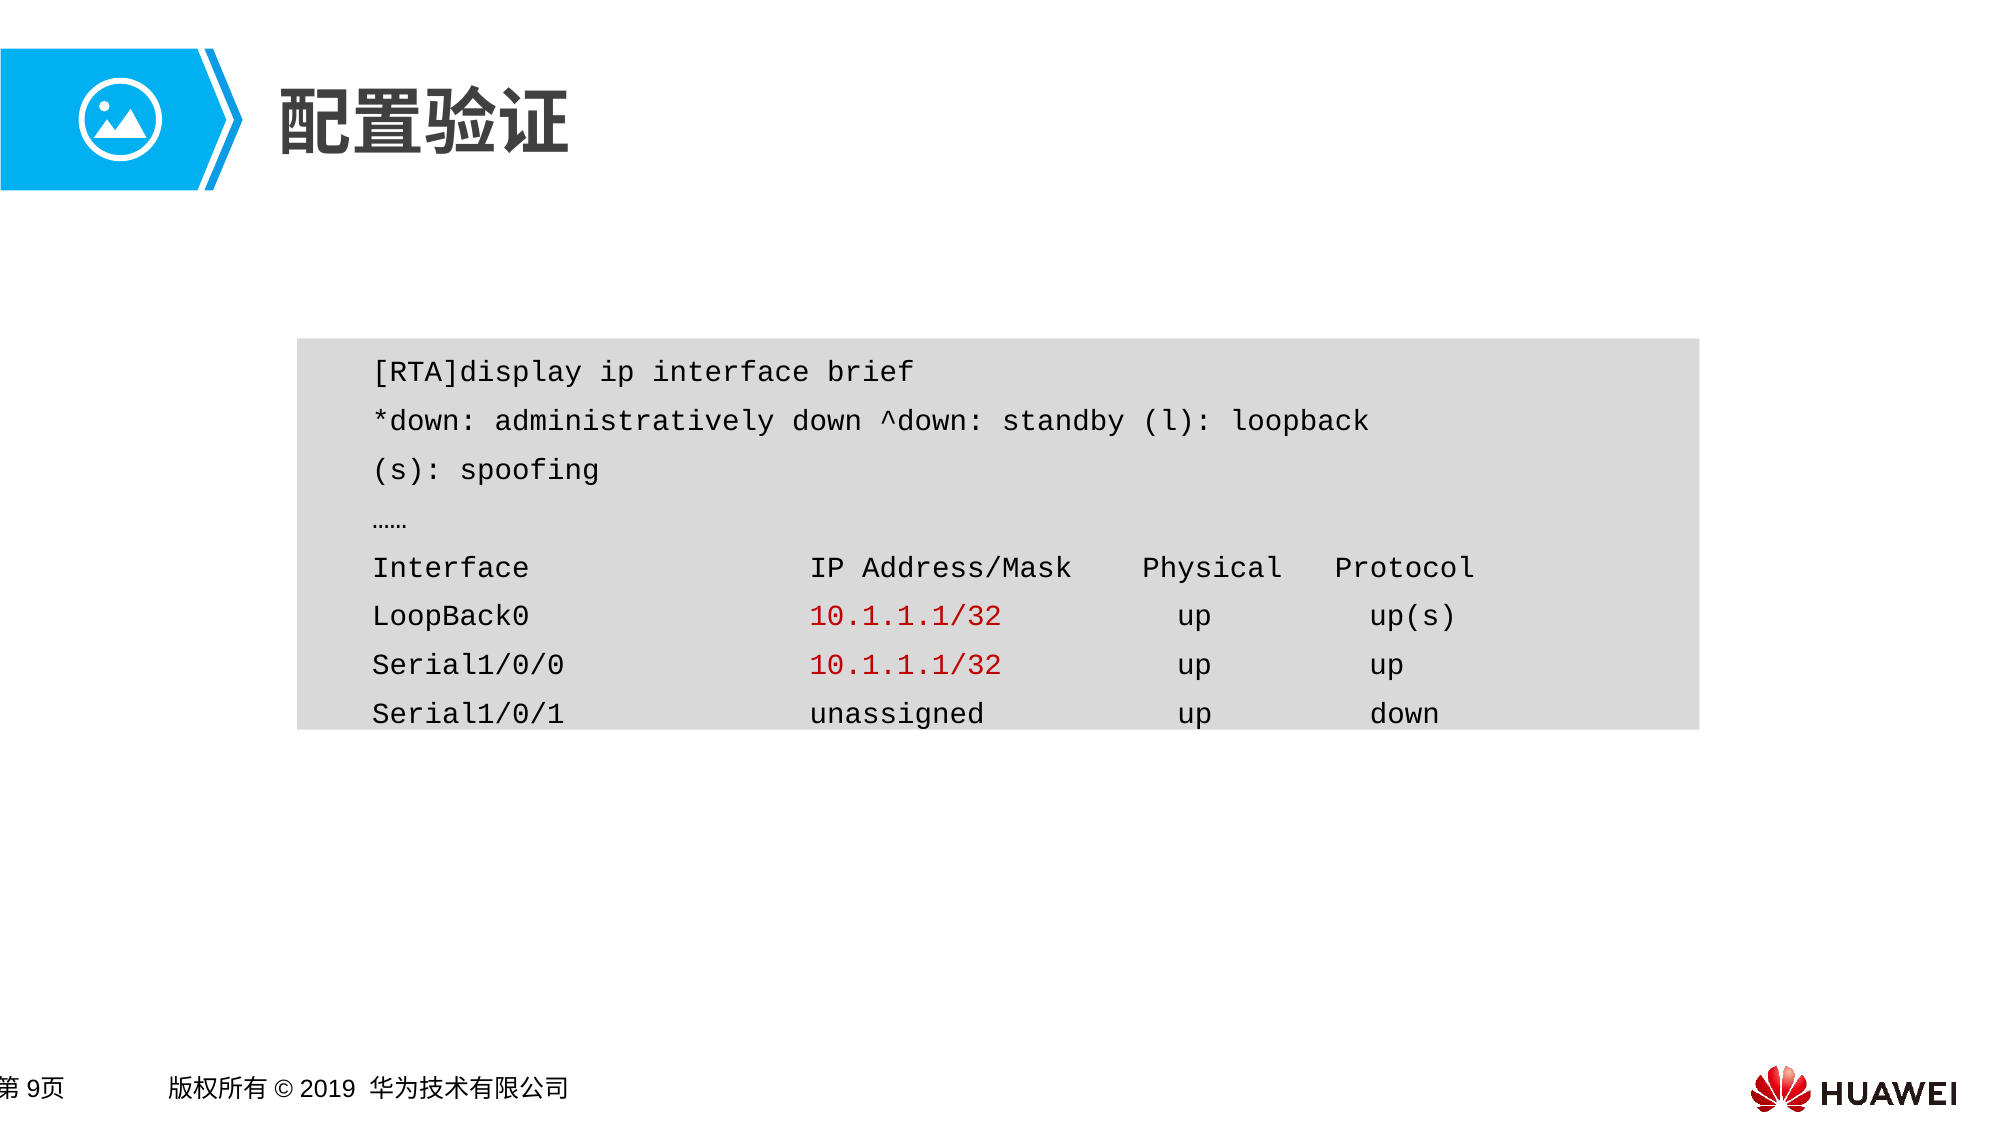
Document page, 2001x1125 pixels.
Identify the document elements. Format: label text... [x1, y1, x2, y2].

title 配置验证 [261, 67, 1875, 173]
text_box [RTA]display ip interface brief *down: administratively down ^down: standby (l): loopback (s): spoofing …… Interface IP Address/Mask Physical Protocol LoopBack0 10.1.1.1/32 up up(s) Serial1/0/0 10.1.1.1/32 up up Serial1/0/1 unassigned up down [297, 338, 1700, 730]
picture [1751, 1066, 1956, 1112]
